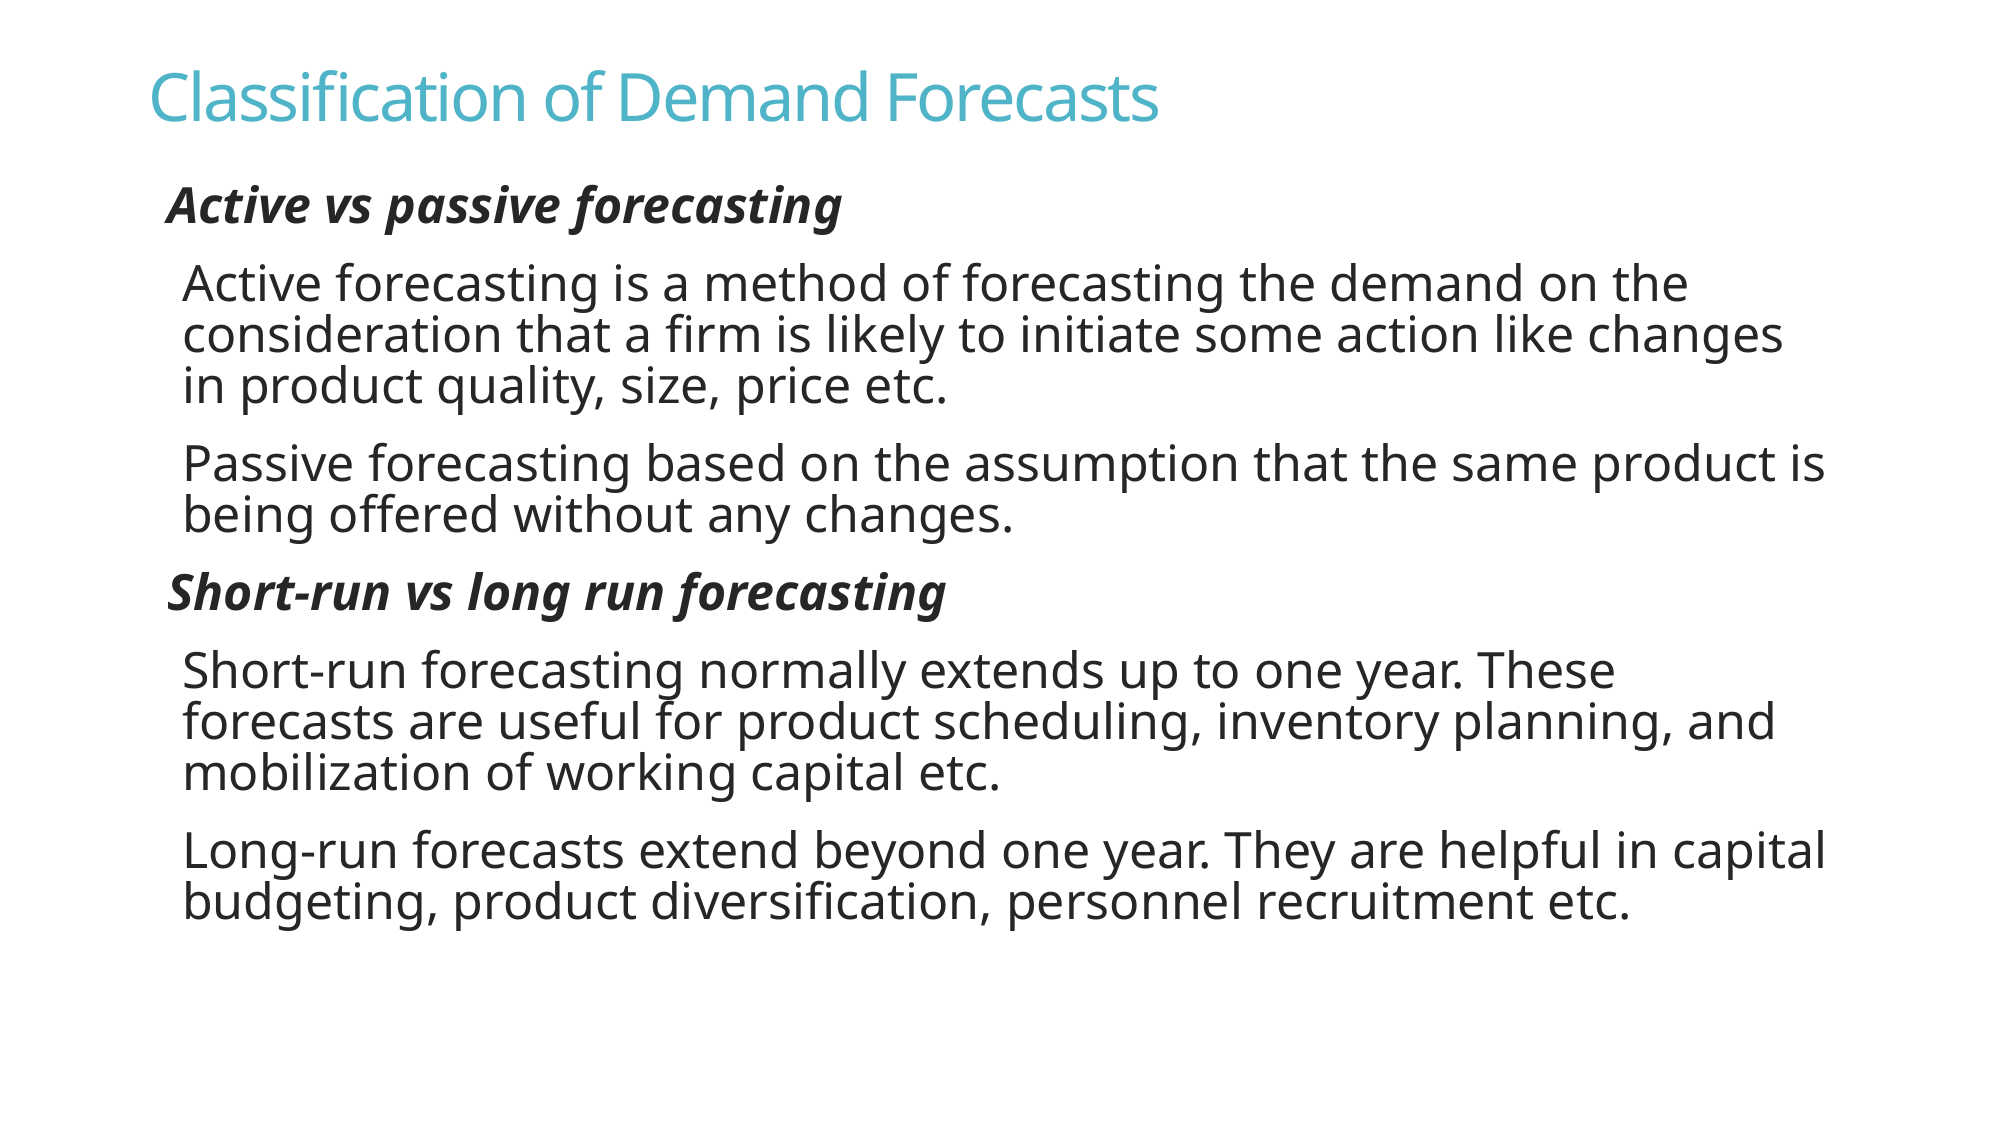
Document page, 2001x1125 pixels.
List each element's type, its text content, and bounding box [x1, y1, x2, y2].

list Active vs passive forecasting Active forecasting is a method of forecasting the demand on the consideration that a firm is likely to initiate some action like changes in product quality, size, price etc. Passive forecasting based on the assumption that the same product is being offered without any changes. Short-run vs long run forecasting Short-run forecasting normally extends up to one year. These forecasts are useful for product scheduling, inventory planning, and mobilization of working capital etc. Long-run forecasts extend beyond one year. They are helpful in capital budgeting, product diversification, personnel recruitment etc. [152, 174, 1852, 1014]
title Classification of Demand Forecasts [133, 59, 1428, 175]
